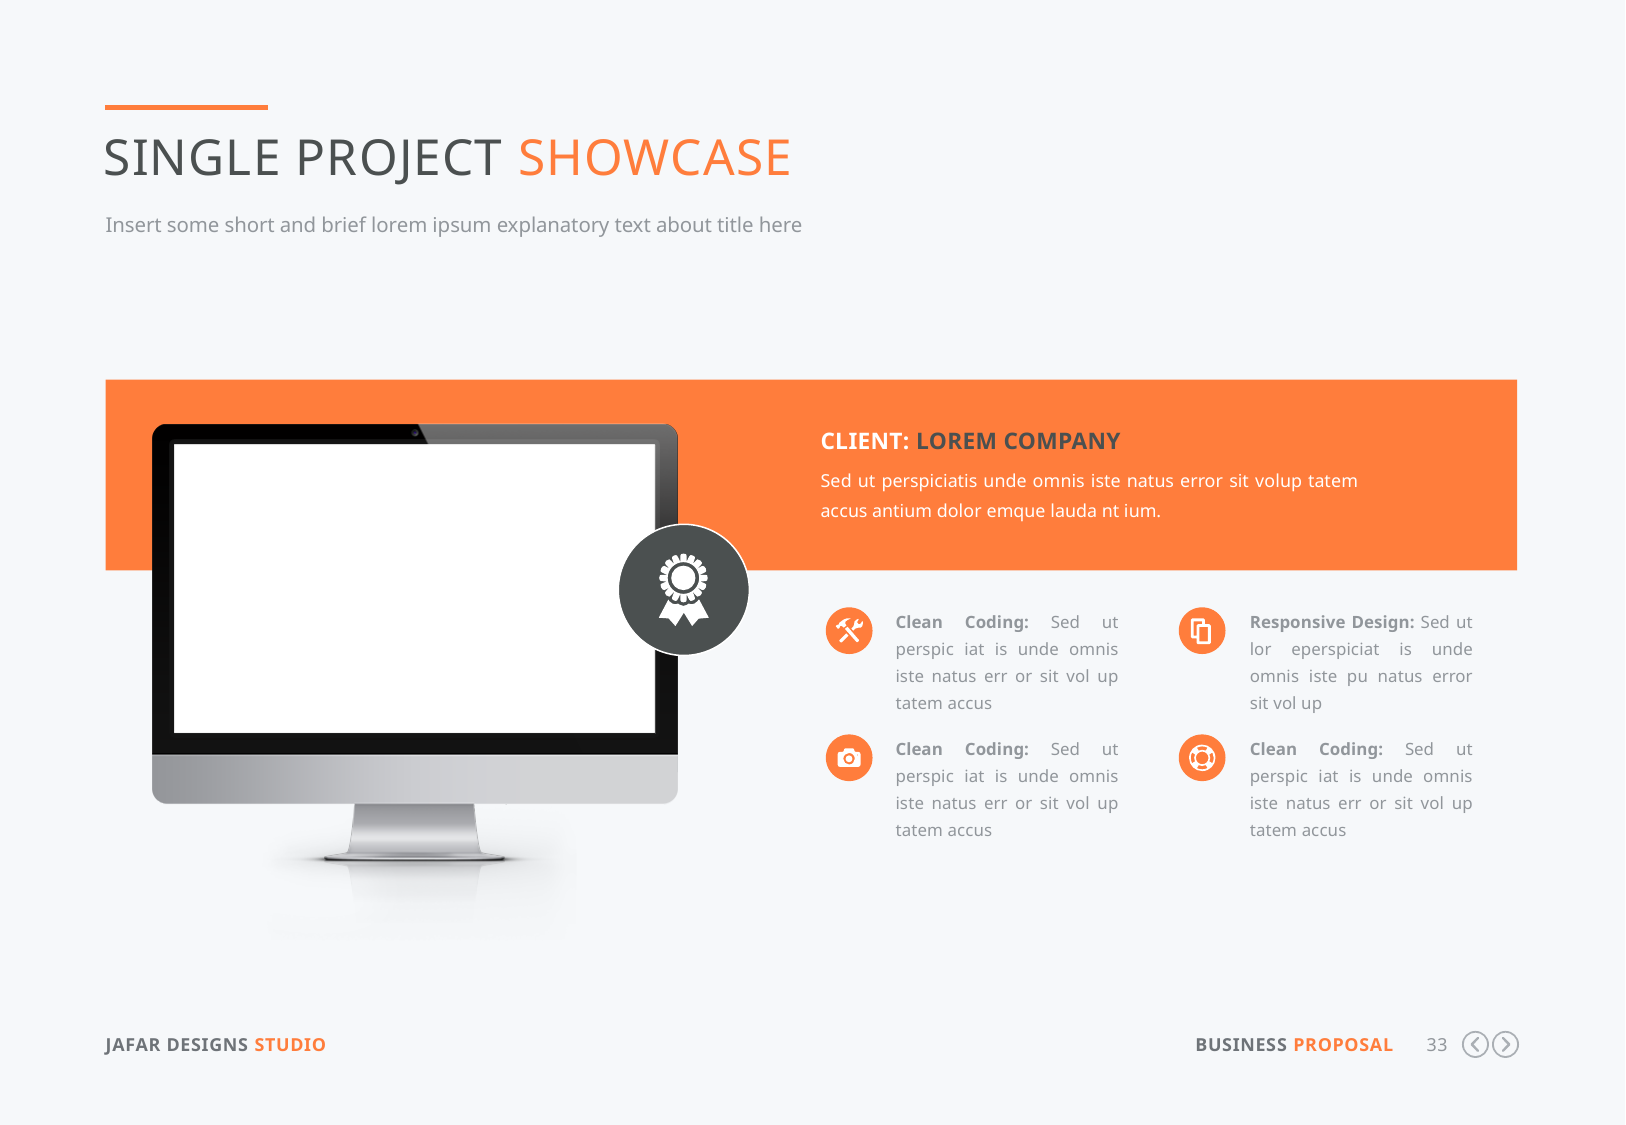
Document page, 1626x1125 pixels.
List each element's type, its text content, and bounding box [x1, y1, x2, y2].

list Single project showcase [103, 125, 1518, 192]
picture [135, 408, 698, 1025]
text_box [104, 379, 1518, 571]
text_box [1178, 734, 1226, 782]
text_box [825, 734, 873, 782]
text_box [825, 607, 873, 655]
text_box Client: Lorem Company [820, 415, 1360, 454]
text_box Responsive Design: Sed ut lor eperspiciat is unde omnis iste pu natus error sit vol up [1249, 604, 1473, 714]
text_box Clean Coding: Sed ut perspic iat is unde omnis iste natus err or sit vol up tatem accus [1249, 731, 1473, 841]
list Insert some short and brief lorem ipsum explanatory text about title here [105, 209, 1519, 241]
text_box Clean Coding: Sed ut perspic iat is unde omnis iste natus err or sit vol up tatem accus [895, 731, 1119, 841]
text_box Sed ut perspiciatis unde omnis iste natus error sit volup tatem accus antium dolor emque lauda nt ium. [820, 461, 1360, 521]
text_box Clean Coding: Sed ut perspic iat is unde omnis iste natus err or sit vol up tatem accus [895, 604, 1119, 714]
text_box [698, 524, 751, 655]
text_box [698, 599, 709, 620]
text_box [698, 559, 708, 597]
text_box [1178, 607, 1226, 655]
